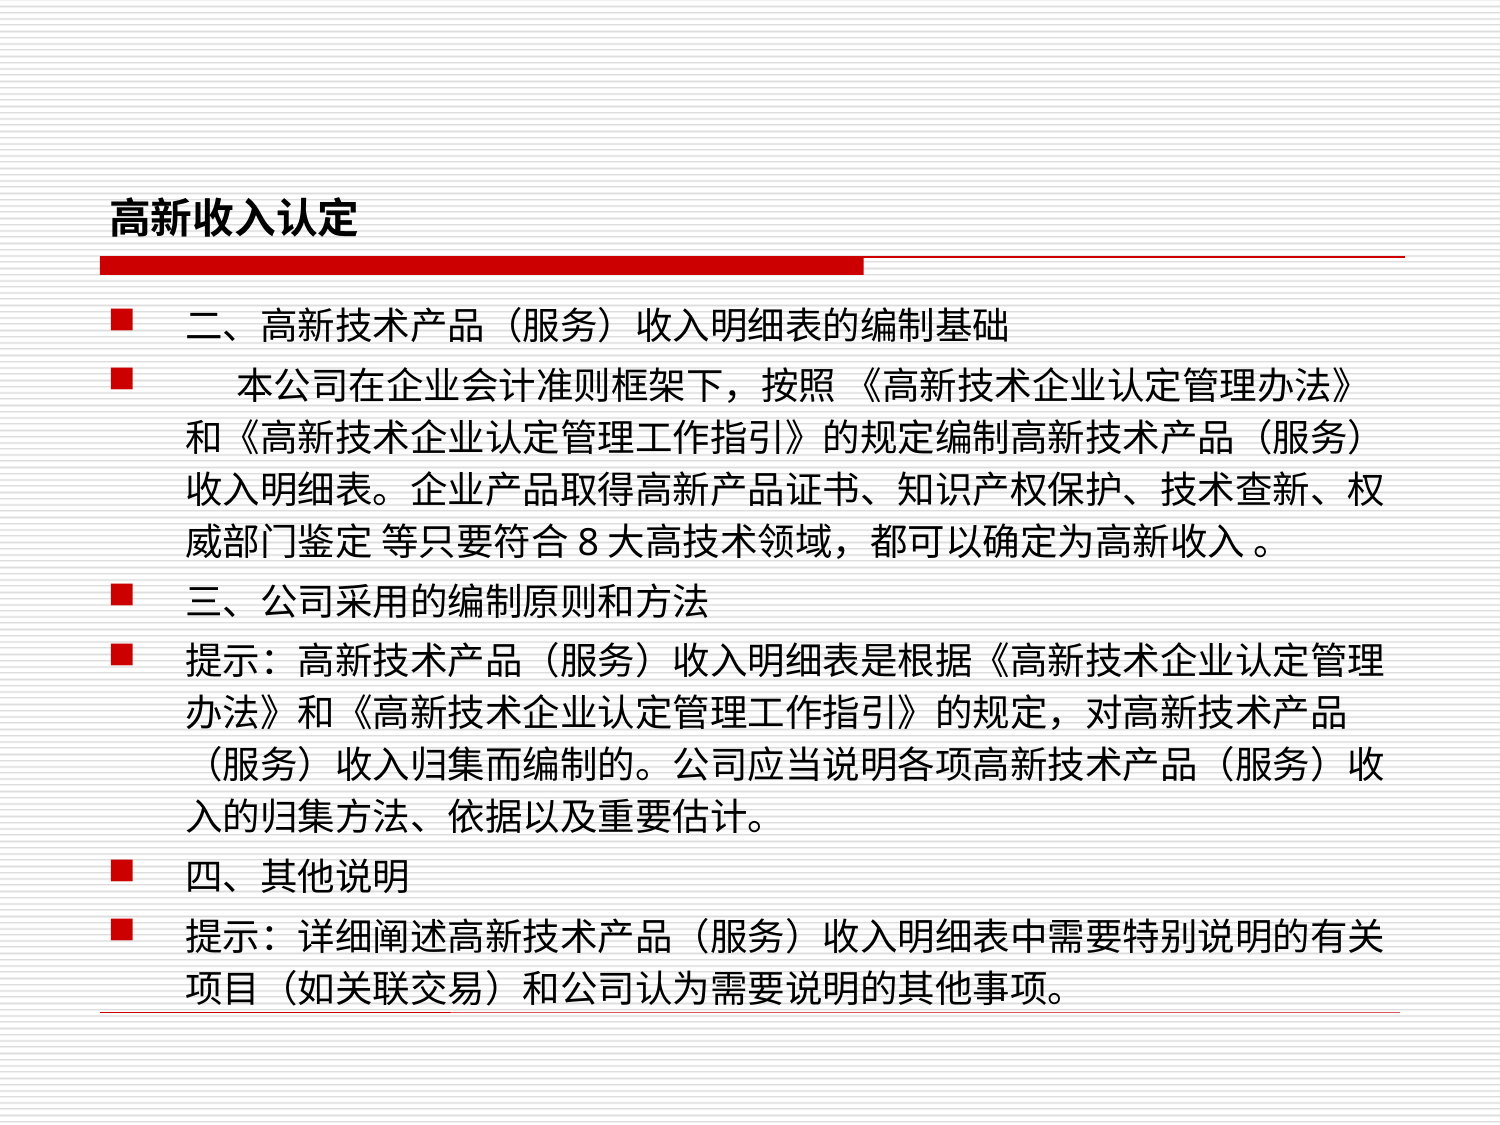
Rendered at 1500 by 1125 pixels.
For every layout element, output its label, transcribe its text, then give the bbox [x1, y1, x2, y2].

list 二、高新技术产品（服务）收入明细表的编制基础 本公司在企业会计准则框架下，按照 《高新技术企业认定管理办法》和《高新技术企业认定管理工作指引》的规定编制高新技术产品（服务）收入明细表。企业产品取得高新产品证书、知识产权保护、技术查新、权威部门鉴定 等只要符合8大高技术领域，都可以确定为高新收入 。 三、公司采用的编制原则和方法 提示：高新技术产品（服务）收入明细表是根据《高新技术企业认定管理办法》和《高新技术企业认定管理工作指引》的规定，对高新技术产品（服务）收入归集而编制的。公司应当说明各项高新技术产品（服务）收入的归集方法、依据以及重要估计。 四、其他说明 提示：详细阐述高新技术产品（服务）收入明细表中需要特别说明的有关项目（如关联交易）和公司认为需要说明的其他事项。 [92, 287, 1408, 1025]
title 高新收入认定 [93, 49, 1407, 250]
picture [0, 0, 1500, 1125]
